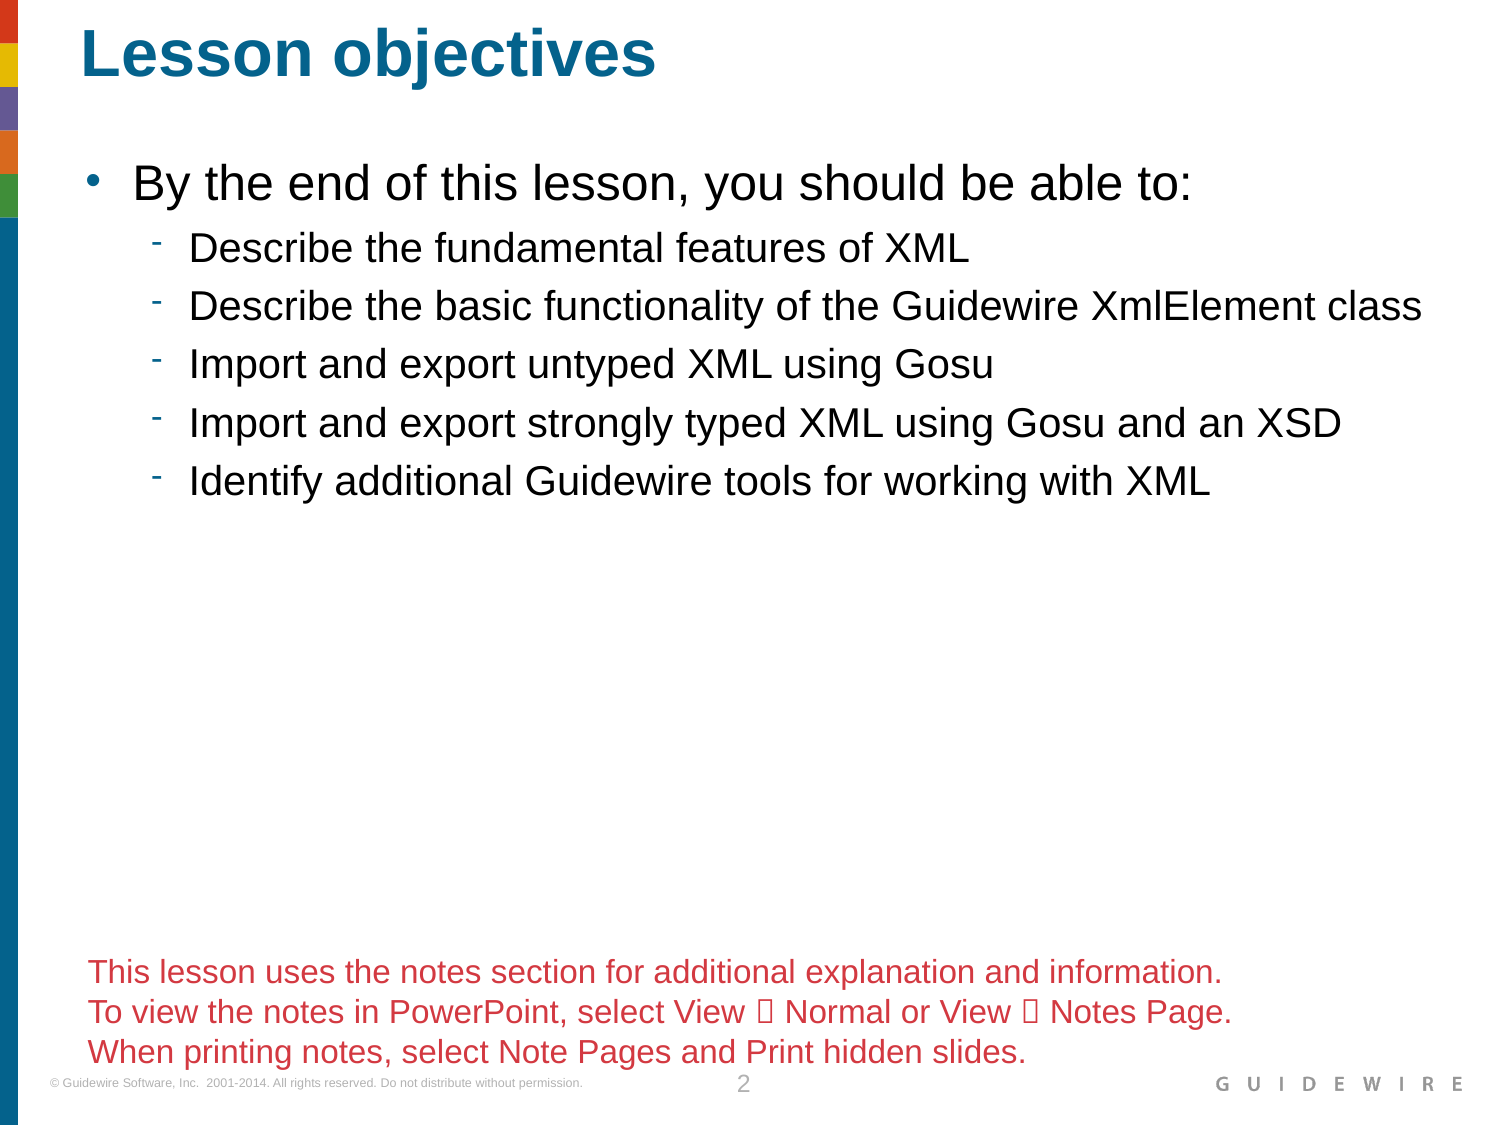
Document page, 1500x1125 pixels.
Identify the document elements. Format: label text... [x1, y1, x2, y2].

list Describe the fundamental features of XML Describe the basic functionality of the Guidewire XmlElement class Import and export untyped XML using Gosu Import and export strongly typed XML using Gosu and an XSD Identify additional Guidewire tools for working with XML [85, 220, 1451, 933]
picture [1215, 1073, 1480, 1096]
